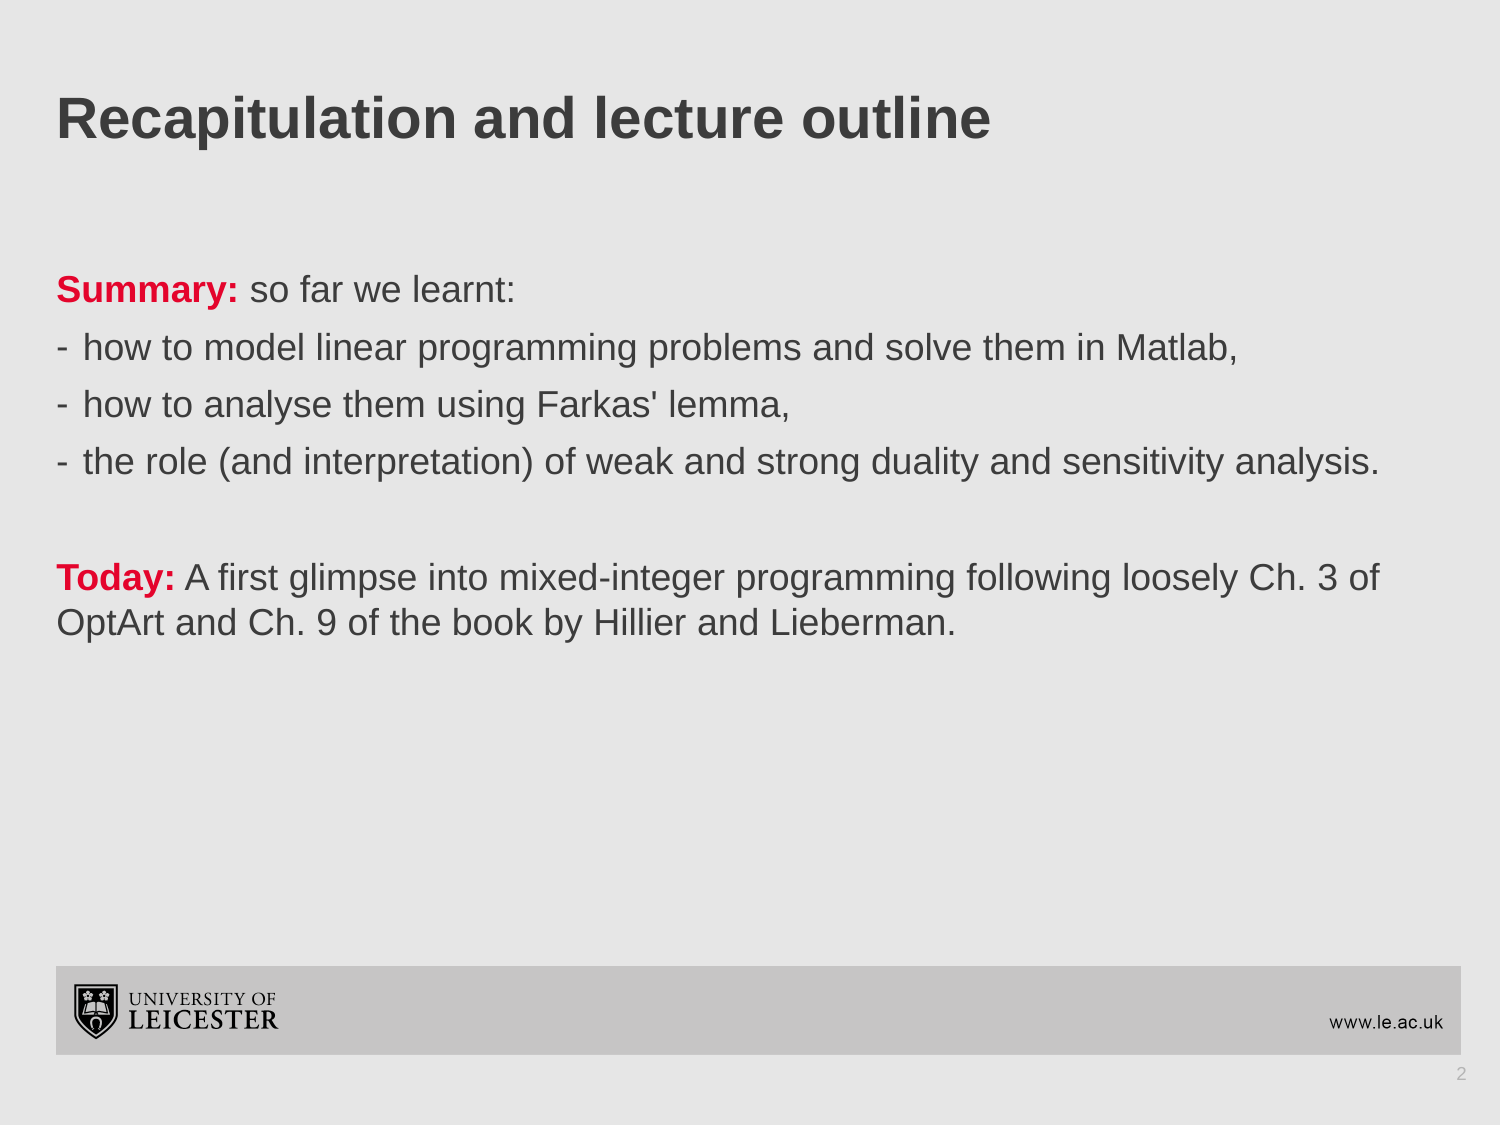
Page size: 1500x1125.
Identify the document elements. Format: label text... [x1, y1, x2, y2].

slide_number 2 [1144, 1042, 1482, 1103]
title Recapitulation and lecture outline [56, 80, 1442, 151]
picture [56, 966, 1461, 1055]
list Summary: so far we learnt: how to model linear programming problems and solve them in Matlab, how to analyse them using Farkas' lemma, the role (and interpretation) of weak and strong duality and sensitivity analysis. Today: A first glimpse into mixed-integer programming following loosely Ch. 3 of OptArt and Ch. 9 of the book by Hillier and Lieberman. [56, 200, 1442, 870]
